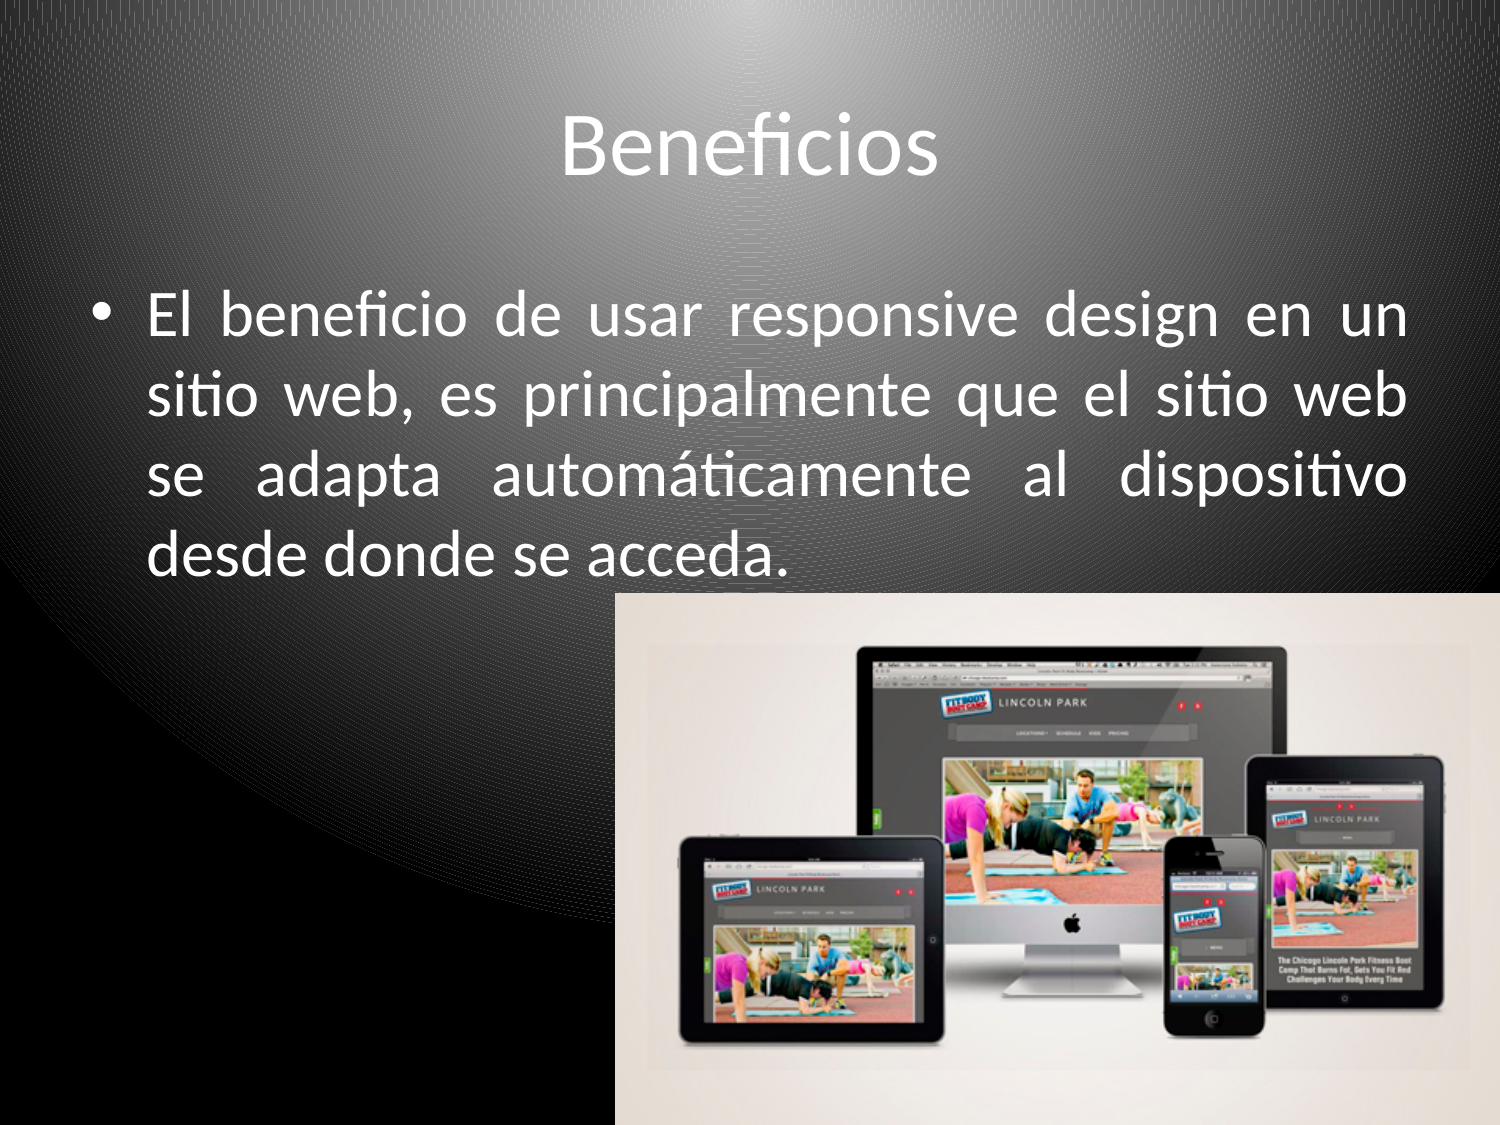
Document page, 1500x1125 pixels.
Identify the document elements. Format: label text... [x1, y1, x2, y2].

title Beneficios [75, 45, 1425, 233]
picture [615, 593, 1500, 1125]
list El beneficio de usar responsive design en un sitio web, es principalmente que el sitio web se adapta automáticamente al dispositivo desde donde se acceda. [75, 262, 1425, 1005]
